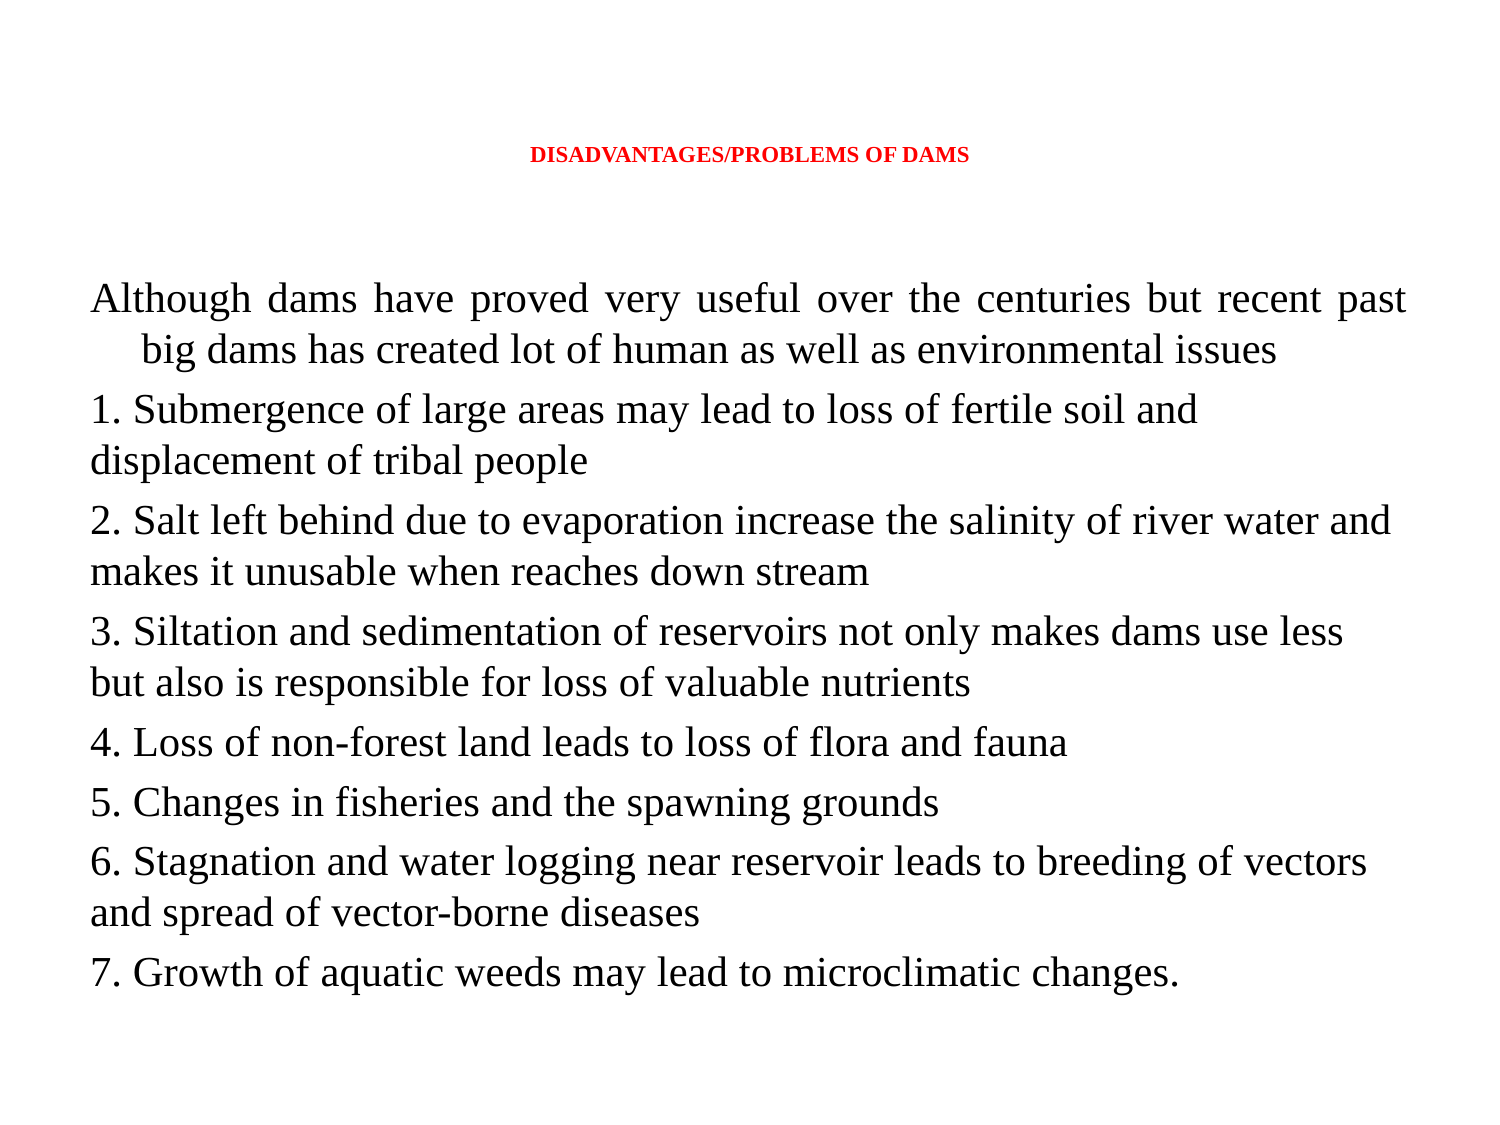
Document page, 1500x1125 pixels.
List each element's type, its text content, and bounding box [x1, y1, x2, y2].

title DISADVANTAGES/PROBLEMS OF DAMS [75, 75, 1425, 233]
list Although dams have proved very useful over the centuries but recent past big dams has created lot of human as well as environmental issues 1. Submergence of large areas may lead to loss of fertile soil and displacement of tribal people 2. Salt left behind due to evaporation increase the salinity of river water and makes it unusable when reaches down stream 3. Siltation and sedimentation of reservoirs not only makes dams use less but also is responsible for loss of valuable nutrients 4. Loss of non-forest land leads to loss of flora and fauna 5. Changes in fisheries and the spawning grounds 6. Stagnation and water logging near reservoir leads to breeding of vectors and spread of vector-borne diseases 7. Growth of aquatic weeds may lead to microclimatic changes. [75, 262, 1425, 1005]
